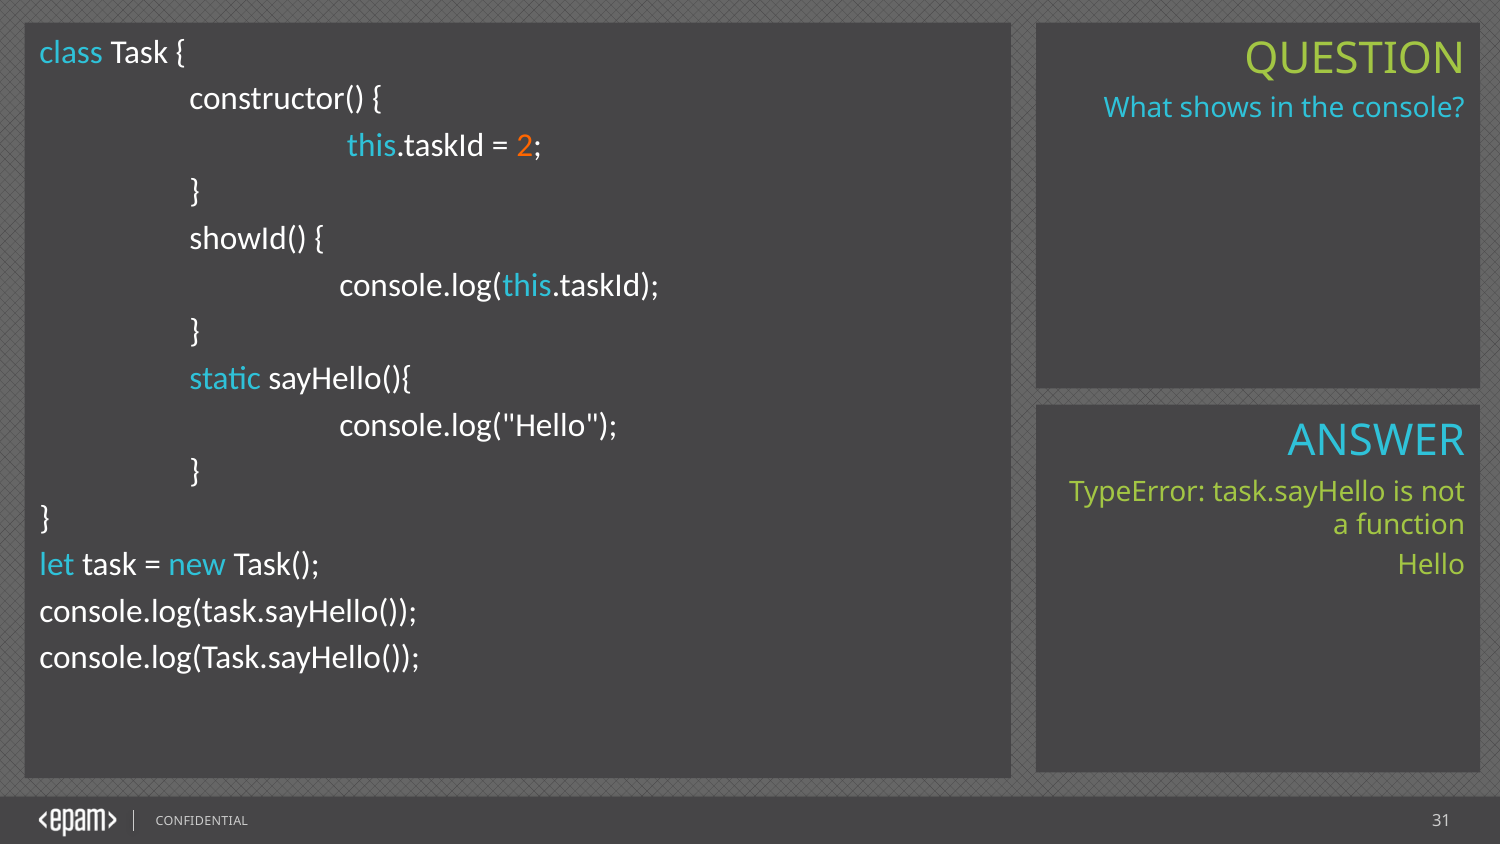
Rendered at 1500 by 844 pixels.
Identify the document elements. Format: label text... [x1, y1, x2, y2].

picture [38, 808, 117, 837]
list What shows in the console? [1035, 81, 1481, 389]
list TypeError: task.sayHello is not a function Hello [1035, 465, 1481, 773]
list class Task { constructor() { this.taskId = 2; } showId() { console.log(this.taskId); } static sayHello(){ console.log("Hello"); } } let task = new Task(); console.log(task.sayHello()); console.log(Task.sayHello()); [24, 22, 1011, 779]
